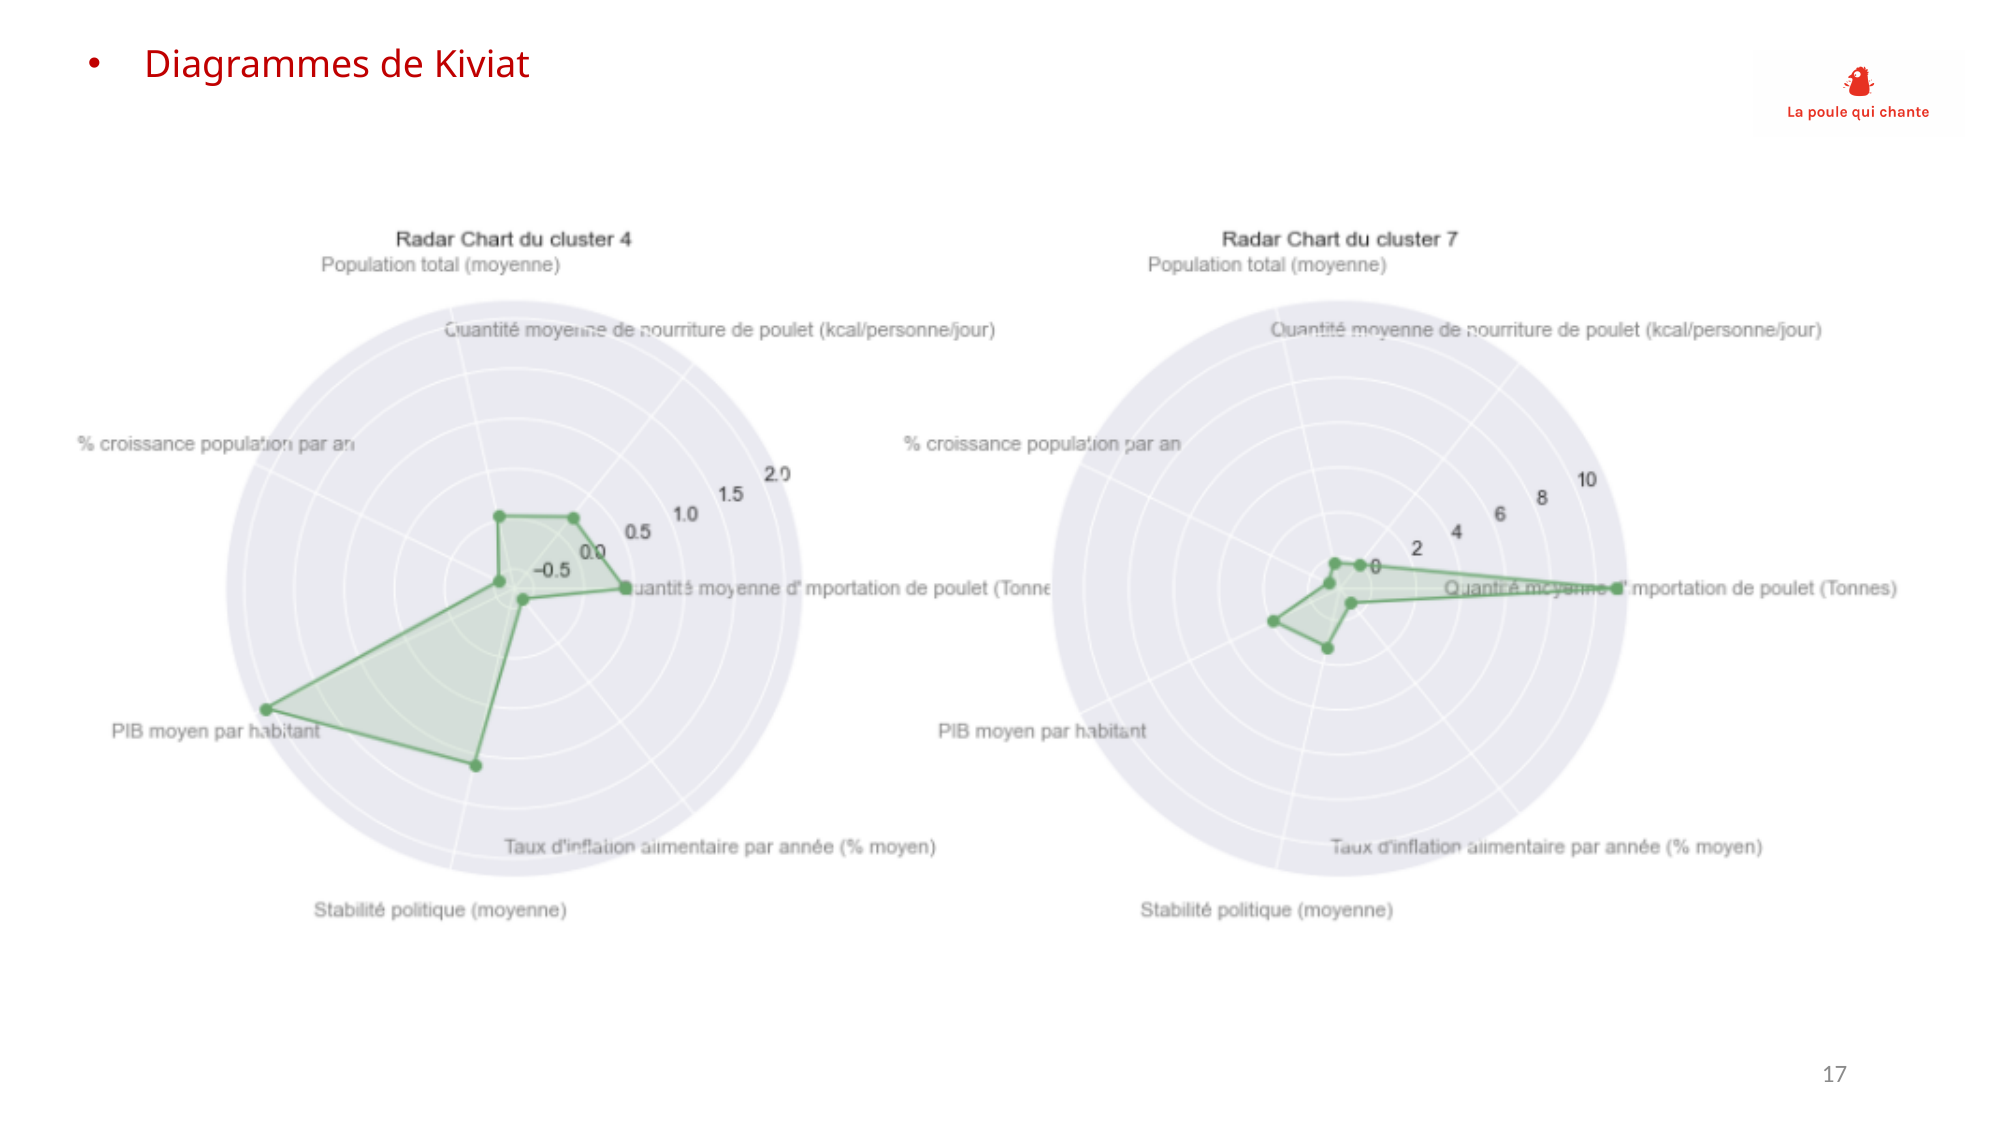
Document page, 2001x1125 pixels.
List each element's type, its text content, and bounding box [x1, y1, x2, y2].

picture [1753, 50, 1965, 137]
slide_number 17 [1412, 1042, 1863, 1103]
picture [50, 212, 1945, 954]
text_box Diagrammes de Kiviat [73, 32, 1073, 93]
